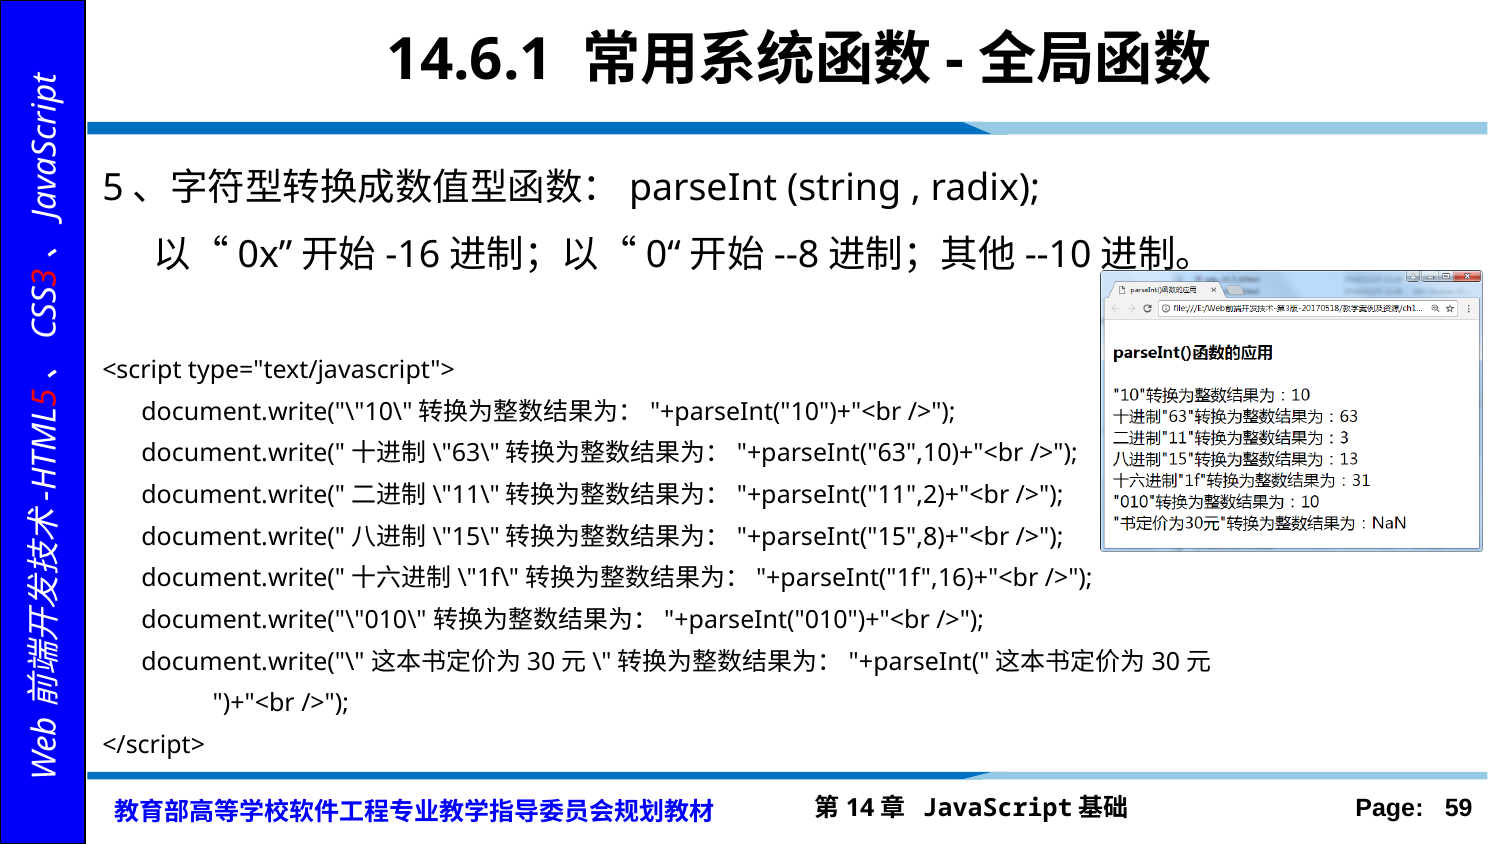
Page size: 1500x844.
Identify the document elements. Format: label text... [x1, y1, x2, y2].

text_box 5、字符型转换成数值型函数：parseInt (string , radix); 以“0x”开始-16进制；以“0“开始--8进制；其他--10进制。 [87, 134, 1488, 283]
text_box 14.6.1 常用系统函数-全局函数 [162, 9, 1436, 103]
picture [1099, 270, 1483, 552]
text_box <script type="text/javascript"> document.write("\"10\"转换为整数结果为："+parseInt("10")+"<br />"); document.write("十进制\"63\"转换为整数结果为："+parseInt("63",10)+"<br />"); document.write("二进制\"11\"转换为整数结果为："+parseInt("11",2)+"<br />"); document.write("八进制\"15\"转换为整数结果为："+parseInt("15",8)+"<br />"); document.write("十六进制\"1f\"转换为整数结果为："+parseInt("1f",16)+"<br />"); document.write("\"010\"转换为整数结果为："+parseInt("010")+"<br />"); document.write("\"这本书定价为30元\"转换为整数结果为："+parseInt("这本书定价为30元 ")+"<br />"); </script> [87, 334, 1250, 766]
